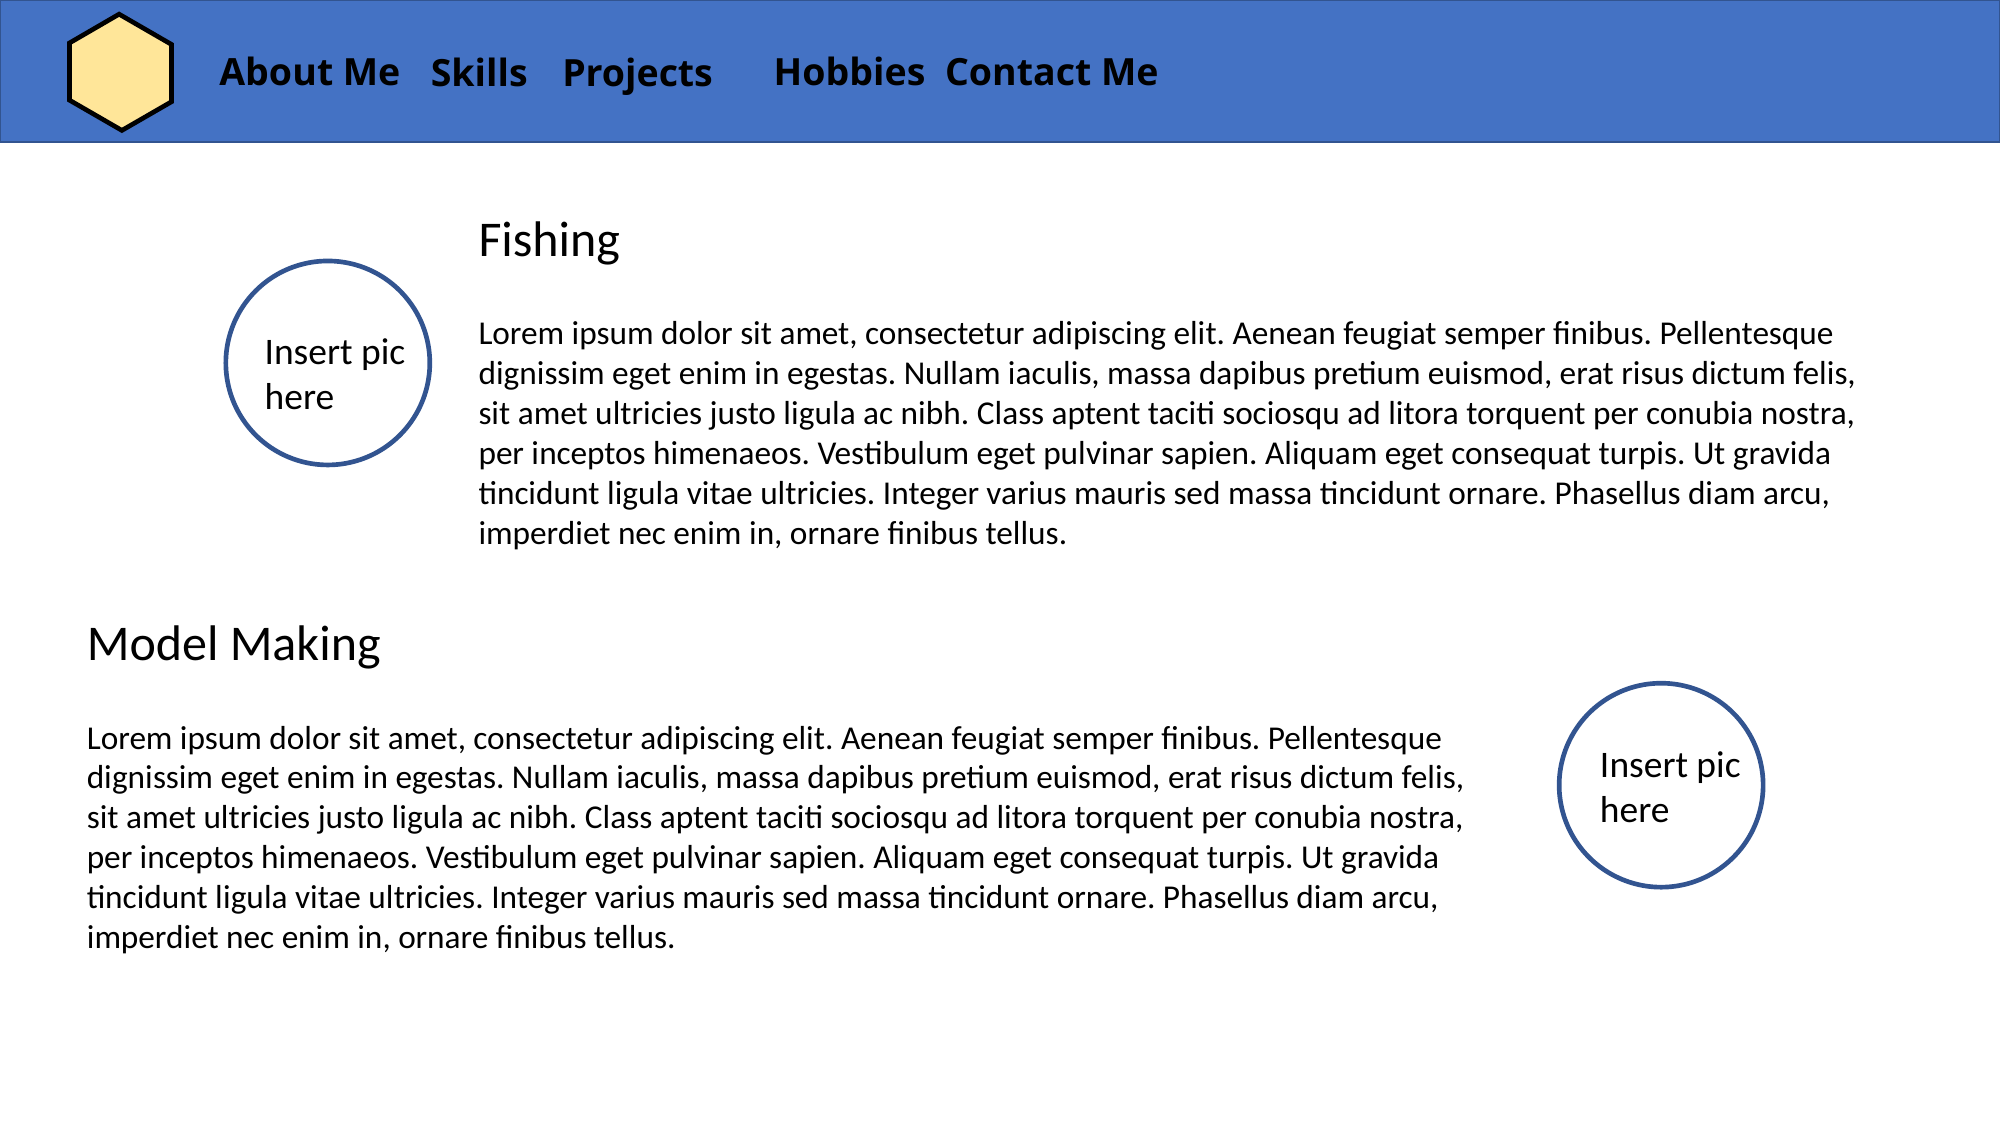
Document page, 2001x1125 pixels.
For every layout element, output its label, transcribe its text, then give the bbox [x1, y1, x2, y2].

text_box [0, 0, 2000, 142]
text_box Fishing Lorem ipsum dolor sit amet, consectetur adipiscing elit. Aenean feugiat semper finibus. Pellentesque dignissim eget enim in egestas. Nullam iaculis, massa dapibus pretium euismod, erat risus dictum felis, sit amet ultricies justo ligula ac nibh. Class aptent taciti sociosqu ad litora torquent per conubia nostra, per inceptos himenaeos. Vestibulum eget pulvinar sapien. Aliquam eget consequat turpis. Ut gravida tincidunt ligula vitae ultricies. Integer varius mauris sed massa tincidunt ornare. Phasellus diam arcu, imperdiet nec enim in, ornare finibus tellus. [463, 198, 1891, 559]
text_box [1558, 682, 1751, 889]
text_box Model Making Lorem ipsum dolor sit amet, consectetur adipiscing elit. Aenean feugiat semper finibus. Pellentesque dignissim eget enim in egestas. Nullam iaculis, massa dapibus pretium euismod, erat risus dictum felis, sit amet ultricies justo ligula ac nibh. Class aptent taciti sociosqu ad litora torquent per conubia nostra, per inceptos himenaeos. Vestibulum eget pulvinar sapien. Aliquam eget consequat turpis. Ut gravida tincidunt ligula vitae ultricies. Integer varius mauris sed massa tincidunt ornare. Phasellus diam arcu, imperdiet nec enim in, ornare finibus tellus. [72, 603, 1500, 963]
text_box Insert pic here [1585, 732, 1765, 837]
text_box Insert pic here [249, 319, 429, 425]
text_box [224, 259, 421, 466]
